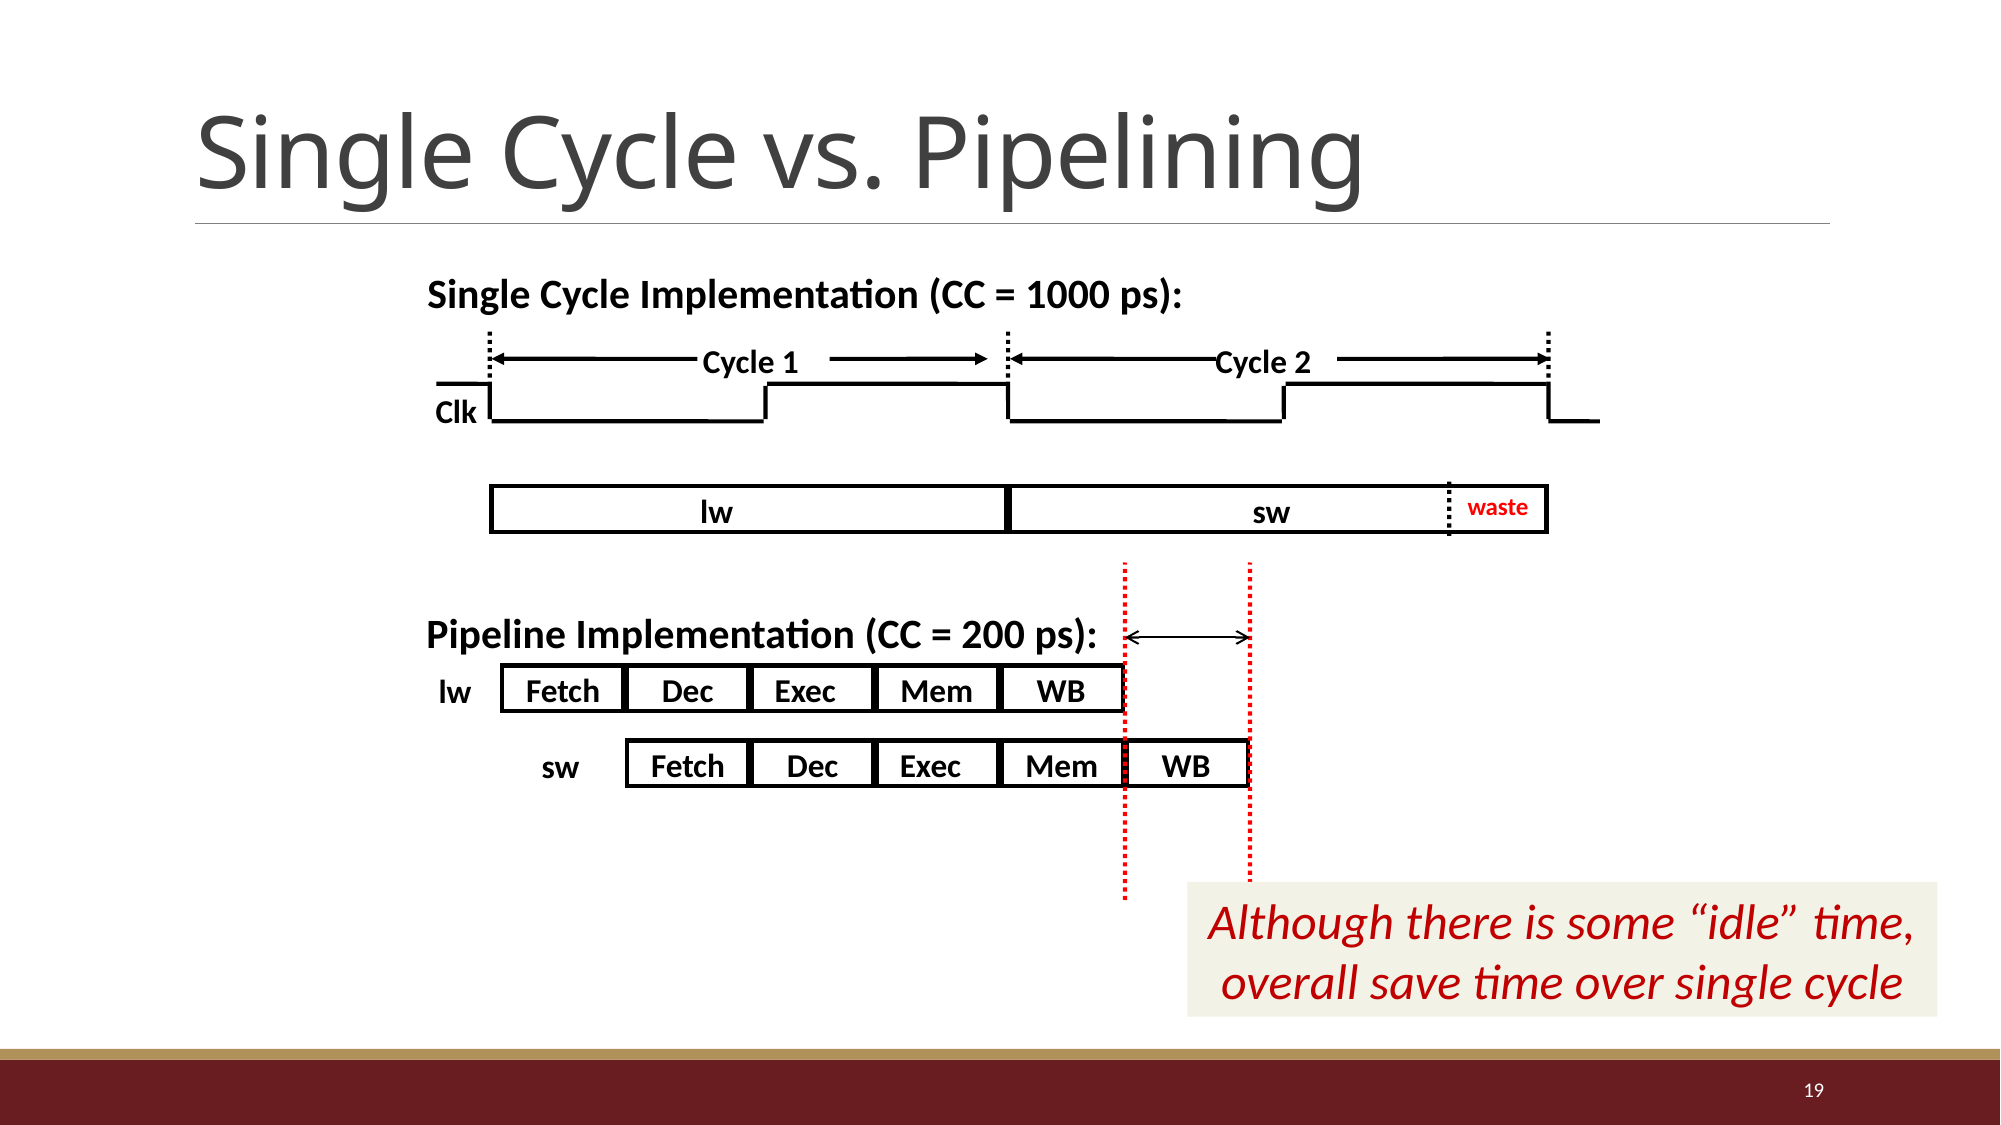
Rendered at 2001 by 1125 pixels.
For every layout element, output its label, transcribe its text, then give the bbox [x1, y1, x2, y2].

text_box Although there is some “idle” time, overall save time over single cycle [1187, 881, 1938, 1017]
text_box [1124, 561, 1251, 901]
slide_number 19 [1624, 1059, 1840, 1120]
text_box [408, 258, 1601, 539]
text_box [408, 599, 1121, 794]
title Single Cycle vs. Pipelining [180, 47, 1830, 217]
